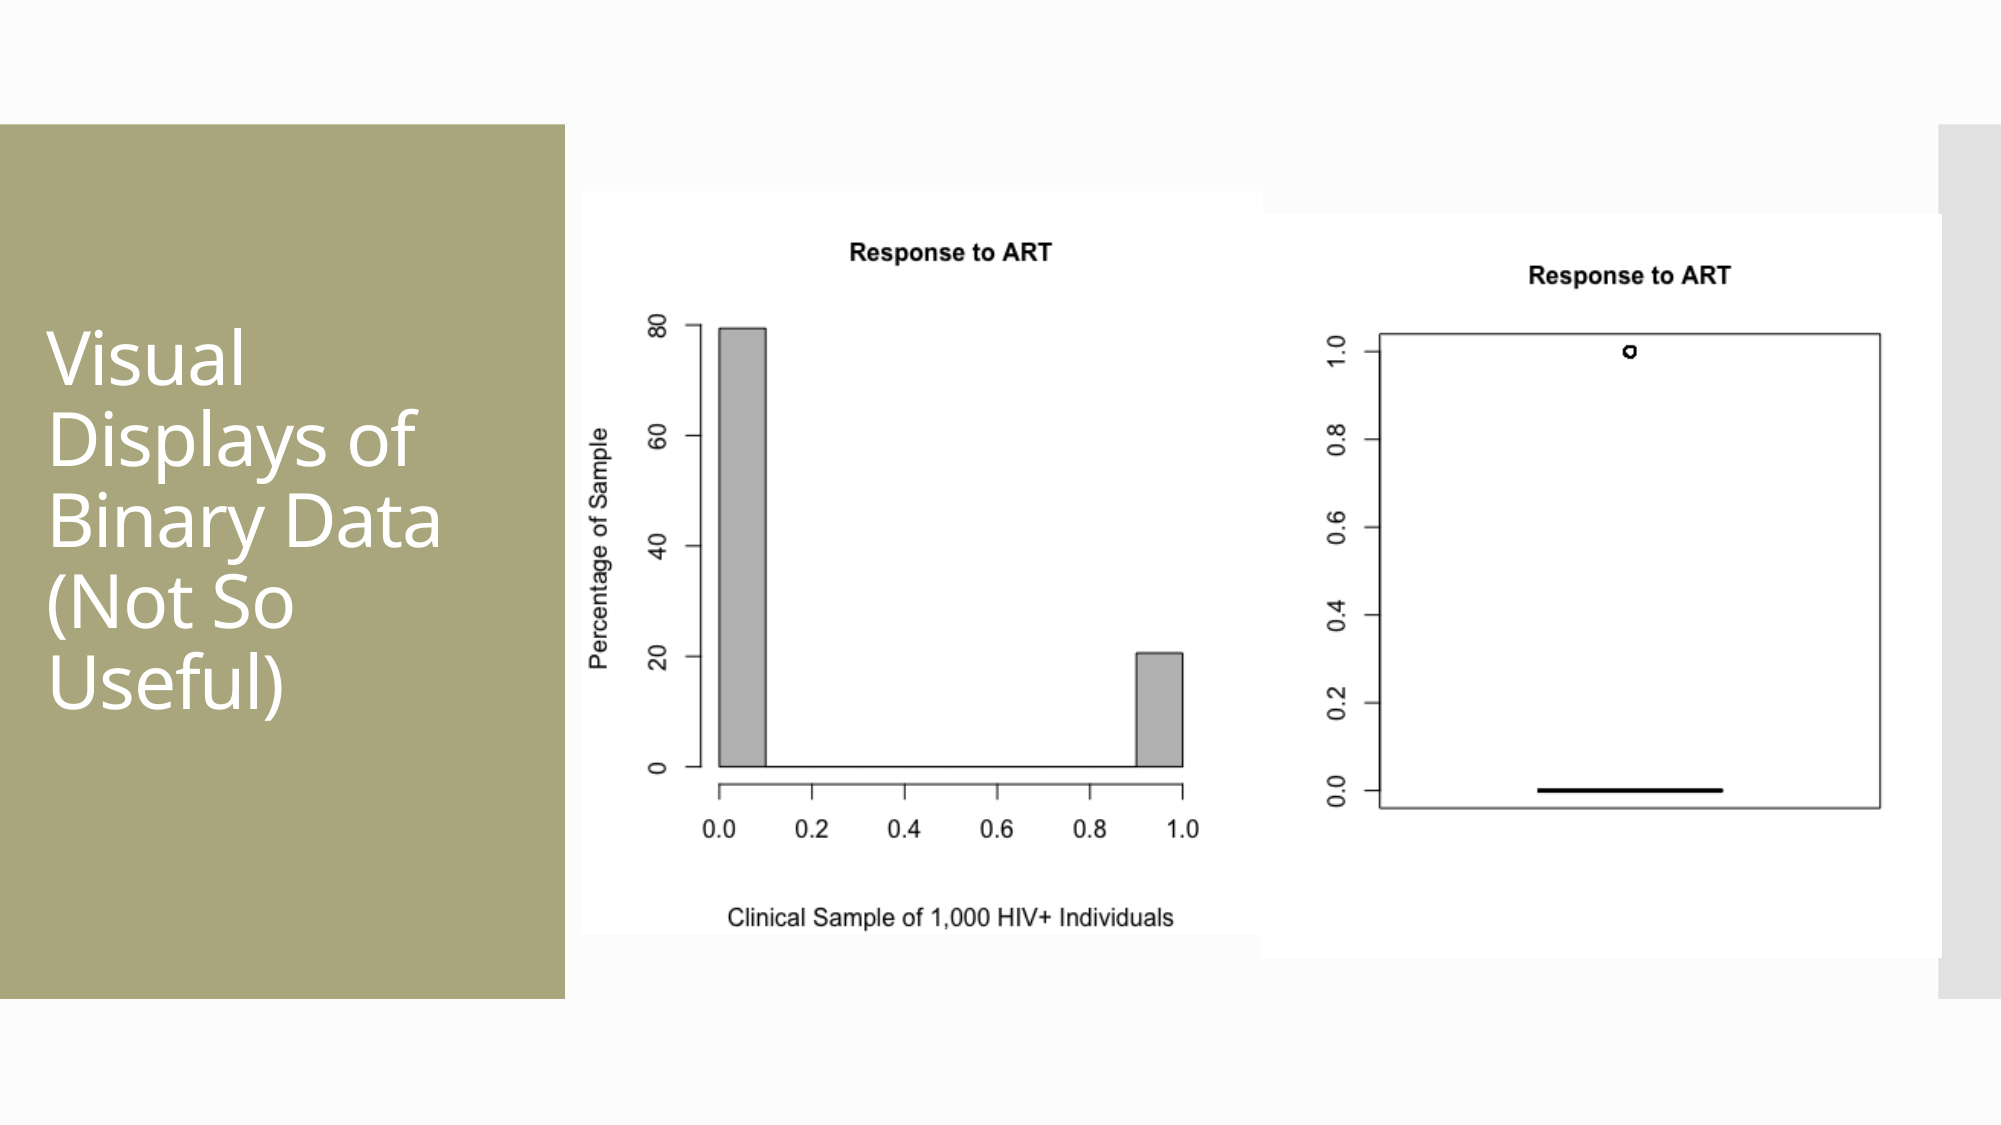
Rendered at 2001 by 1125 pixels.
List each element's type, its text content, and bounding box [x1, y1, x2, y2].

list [580, 191, 1263, 934]
title Visual Displays of Binary Data (Not So Useful) [31, 294, 502, 752]
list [1260, 214, 1943, 958]
